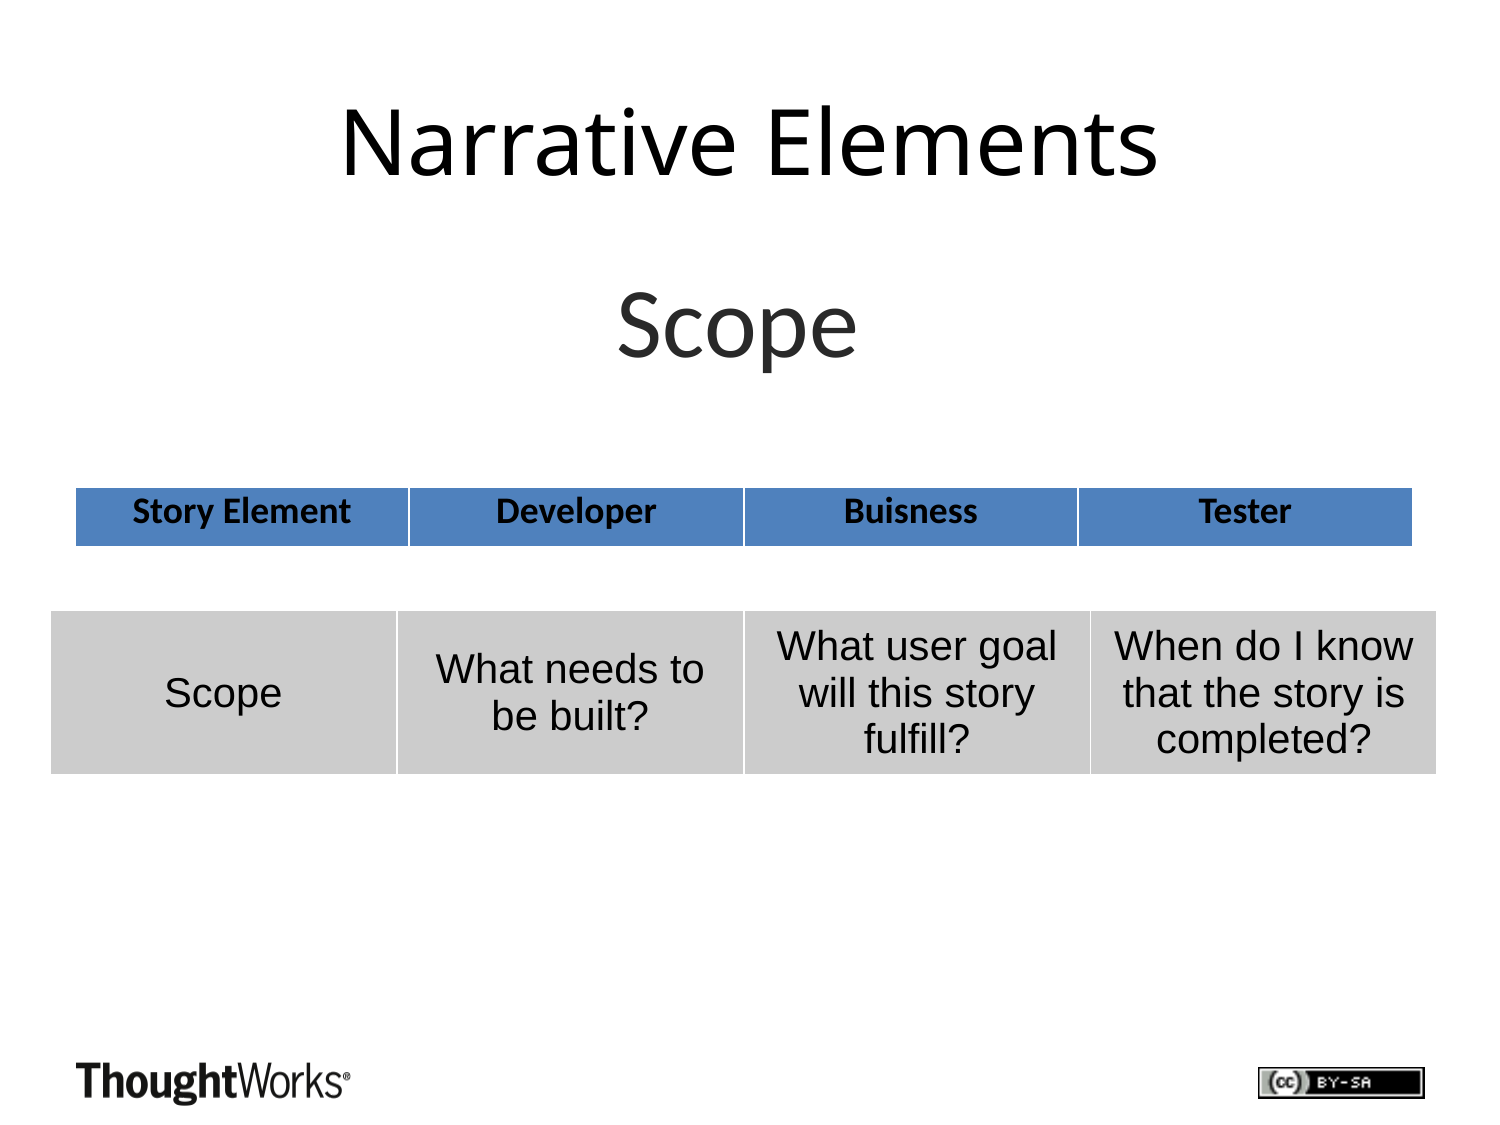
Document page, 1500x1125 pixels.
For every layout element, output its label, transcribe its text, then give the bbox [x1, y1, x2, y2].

title Narrative Elements [75, 45, 1425, 233]
table_header Developer [410, 488, 743, 546]
table_header When do I know that the story is completed? [1091, 611, 1436, 774]
picture [1258, 1067, 1425, 1099]
table_header What user goal will this story fulfill? [745, 611, 1090, 774]
table_header Story Element [76, 488, 408, 546]
picture [75, 1062, 351, 1106]
table_header Tester [1079, 488, 1412, 546]
table_header Scope [51, 611, 396, 774]
table_header What needs to be built? [398, 611, 743, 774]
table_header Buisness [745, 488, 1077, 546]
text_box Scope [601, 249, 874, 385]
